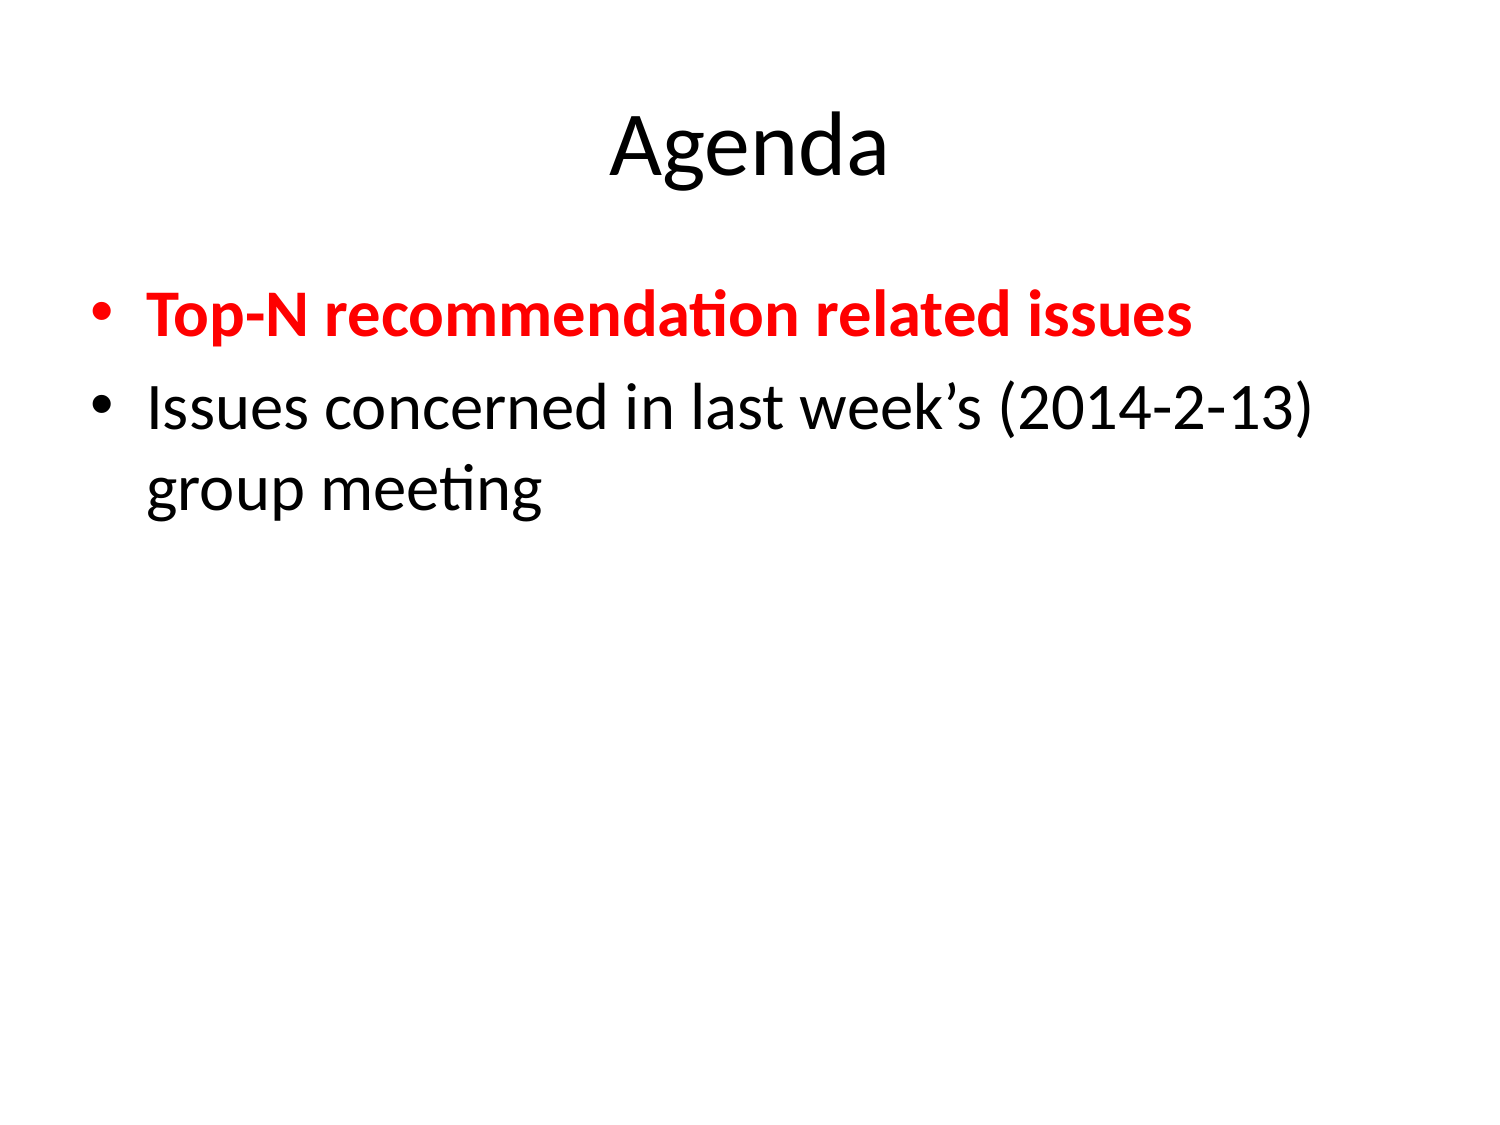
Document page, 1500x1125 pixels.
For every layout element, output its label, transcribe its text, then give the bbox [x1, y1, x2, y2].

list Top-N recommendation related issues Issues concerned in last week’s (2014-2-13) group meeting [75, 262, 1425, 1005]
title Agenda [75, 45, 1425, 233]
